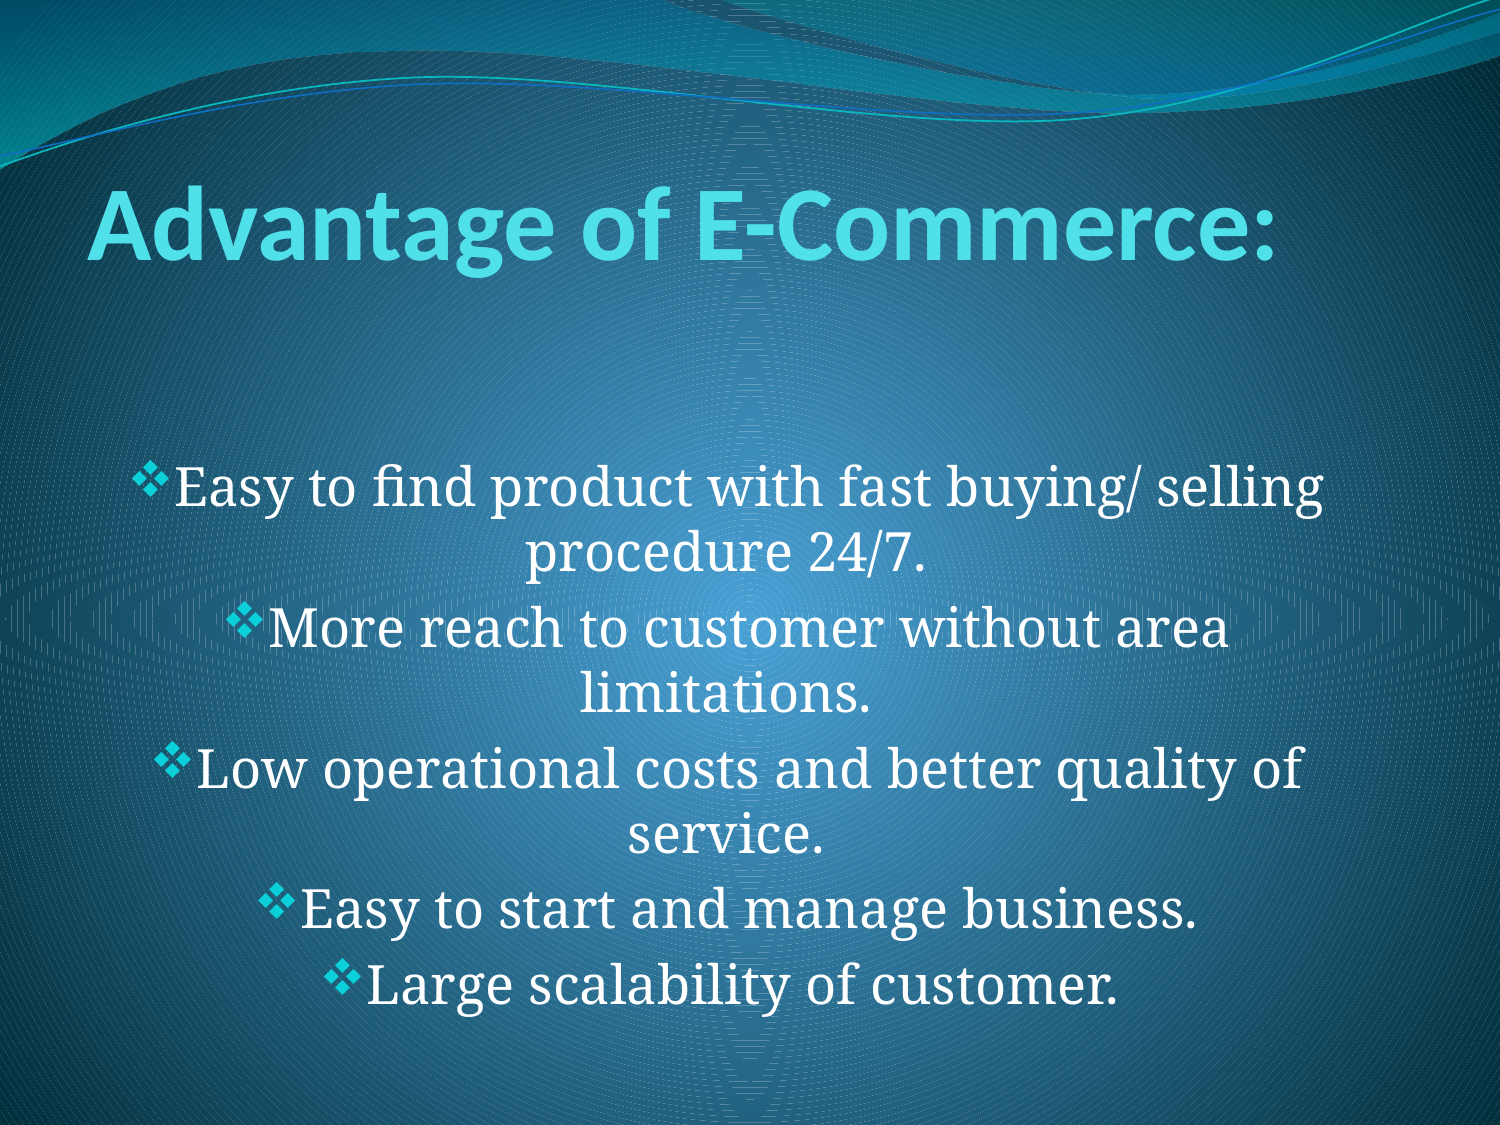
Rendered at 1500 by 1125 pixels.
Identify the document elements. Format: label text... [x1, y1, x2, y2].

title Advantage of E-Commerce: [87, 152, 1376, 282]
subtitle Easy to find product with fast buying/ selling procedure 24/7. More reach to customer without area limitations. Low operational costs and better quality of service. Easy to start and manage business. Large scalability of customer. [87, 445, 1376, 1067]
